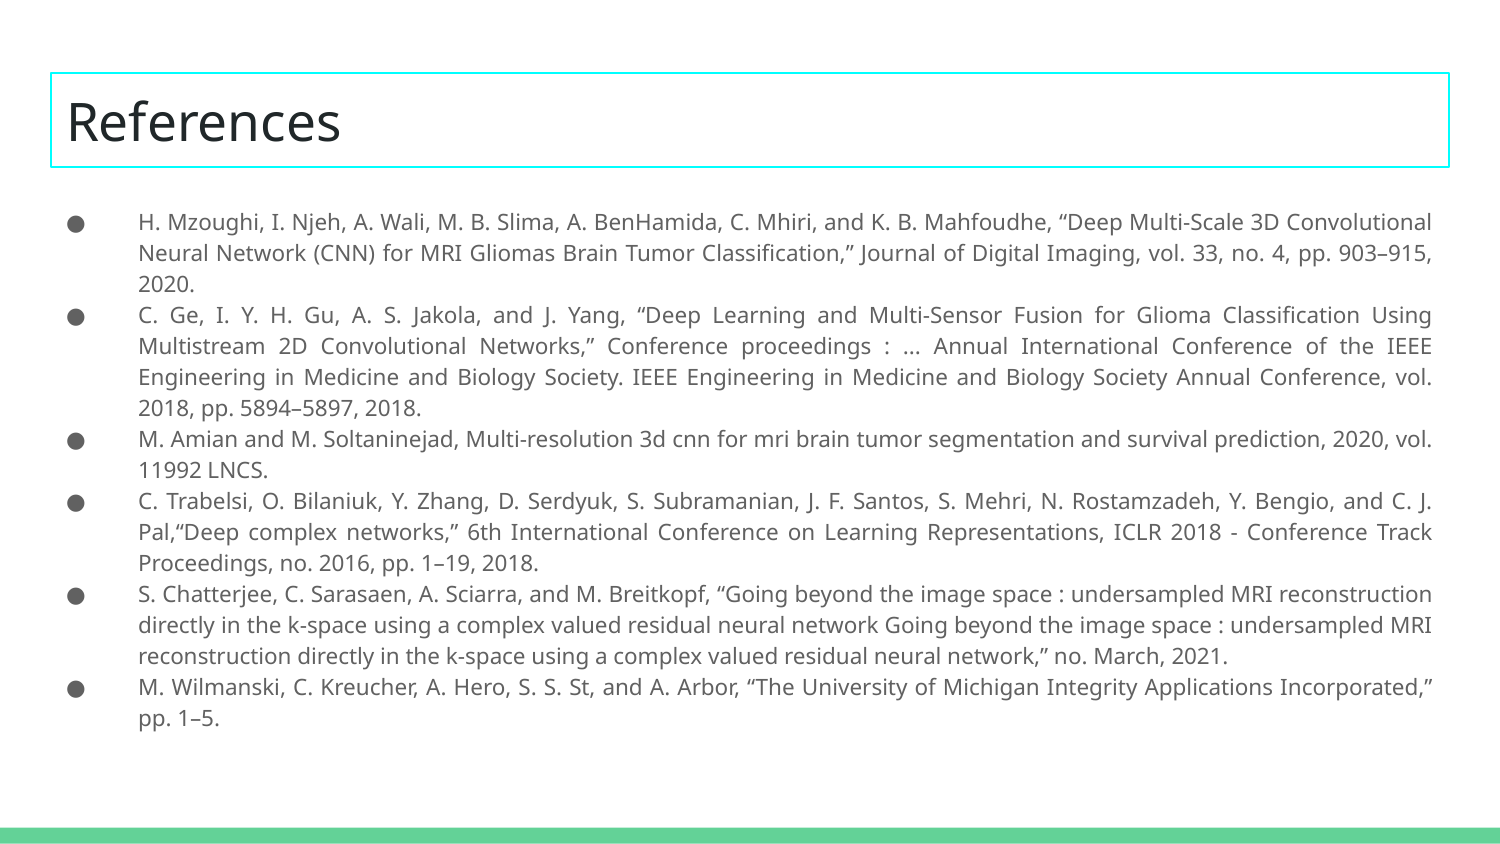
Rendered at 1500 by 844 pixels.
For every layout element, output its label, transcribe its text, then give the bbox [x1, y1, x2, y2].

list H. Mzoughi, I. Njeh, A. Wali, M. B. Slima, A. BenHamida, C. Mhiri, and K. B. Mahfoudhe, “Deep Multi-Scale 3D Convolutional Neural Network (CNN) for MRI Gliomas Brain Tumor Classification,” Journal of Digital Imaging, vol. 33, no. 4, pp. 903–915, 2020. C. Ge, I. Y. H. Gu, A. S. Jakola, and J. Yang, “Deep Learning and Multi-Sensor Fusion for Glioma Classification Using Multistream 2D Convolutional Networks,” Conference proceedings : ... Annual International Conference of the IEEE Engineering in Medicine and Biology Society. IEEE Engineering in Medicine and Biology Society Annual Conference, vol. 2018, pp. 5894–5897, 2018. M. Amian and M. Soltaninejad, Multi-resolution 3d cnn for mri brain tumor segmentation and survival prediction, 2020, vol. 11992 LNCS. C. Trabelsi, O. Bilaniuk, Y. Zhang, D. Serdyuk, S. Subramanian, J. F. Santos, S. Mehri, N. Rostamzadeh, Y. Bengio, and C. J. Pal,“Deep complex networks,” 6th International Conference on Learning Representations, ICLR 2018 - Conference Track Proceedings, no. 2016, pp. 1–19, 2018. S. Chatterjee, C. Sarasaen, A. Sciarra, and M. Breitkopf, “Going beyond the image space : undersampled MRI reconstruction directly in the k-space using a complex valued residual neural network Going beyond the image space : undersampled MRI reconstruction directly in the k-space using a complex valued residual neural network,” no. March, 2021. M. Wilmanski, C. Kreucher, A. Hero, S. S. St, and A. Arbor, “The University of Michigan Integrity Applications Incorporated,” pp. 1–5. [51, 189, 1449, 750]
title References [51, 72, 1449, 167]
